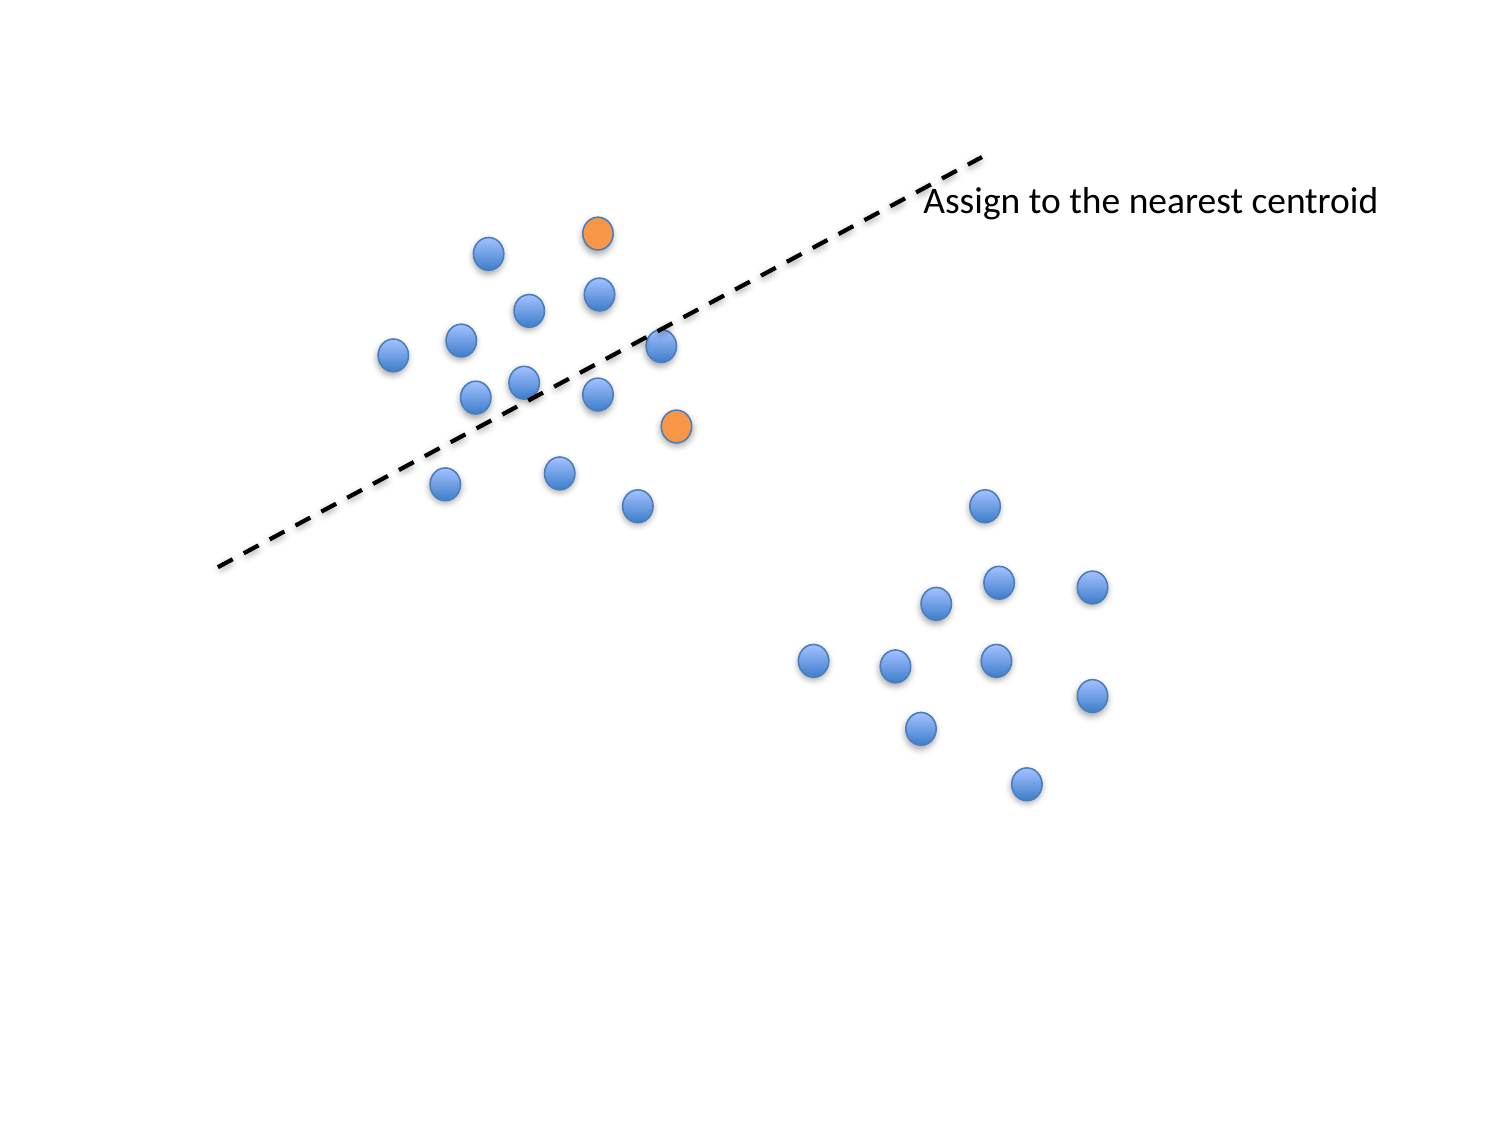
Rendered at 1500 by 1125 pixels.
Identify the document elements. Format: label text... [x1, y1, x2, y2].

text_box Assign to the nearest centroid [988, 168, 1394, 229]
text_box [988, 489, 1002, 524]
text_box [217, 156, 983, 568]
text_box [1076, 570, 1109, 605]
text_box [983, 565, 1016, 600]
text_box [1076, 678, 1109, 714]
text_box [920, 586, 953, 622]
text_box [980, 643, 1013, 679]
text_box [905, 711, 938, 747]
text_box [797, 643, 830, 679]
text_box [879, 649, 912, 684]
text_box [1010, 767, 1043, 802]
